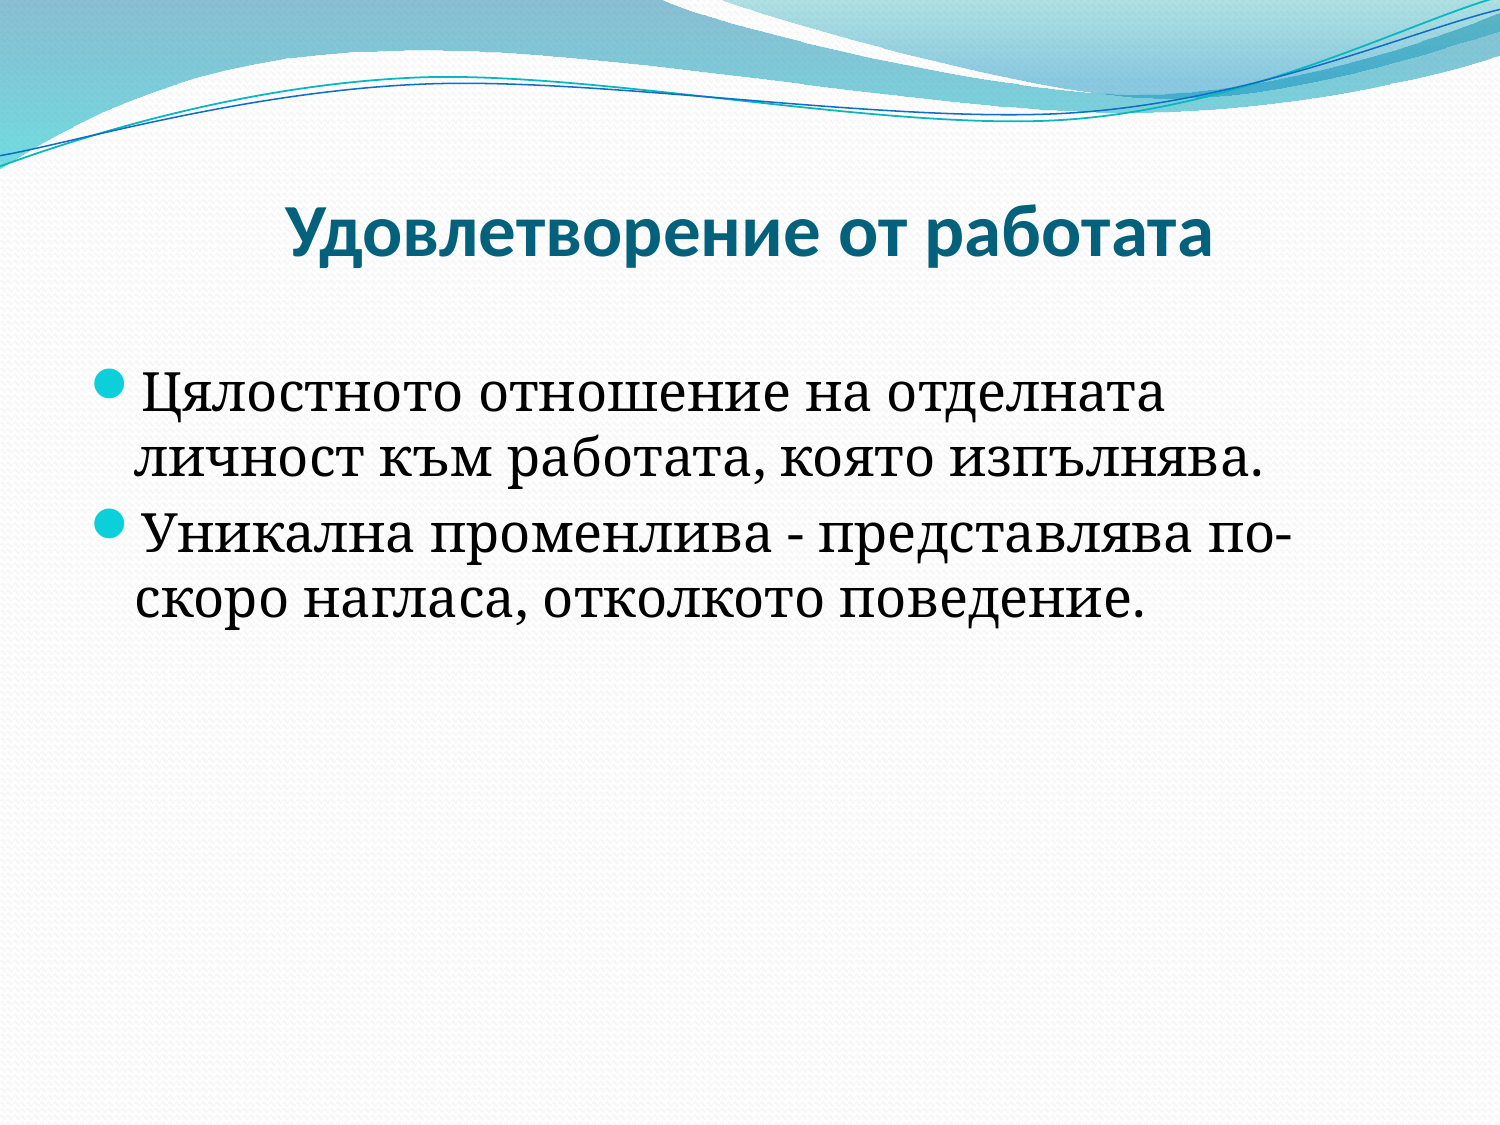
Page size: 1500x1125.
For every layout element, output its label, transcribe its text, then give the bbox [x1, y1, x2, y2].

list Цялостното отношение на отделната личност към работата, която изпълнява. Уникална променлива - представлява по-скоро нагласа, отколкото поведение. [74, 349, 1426, 651]
title Удовлетворение от работата [112, 137, 1388, 273]
